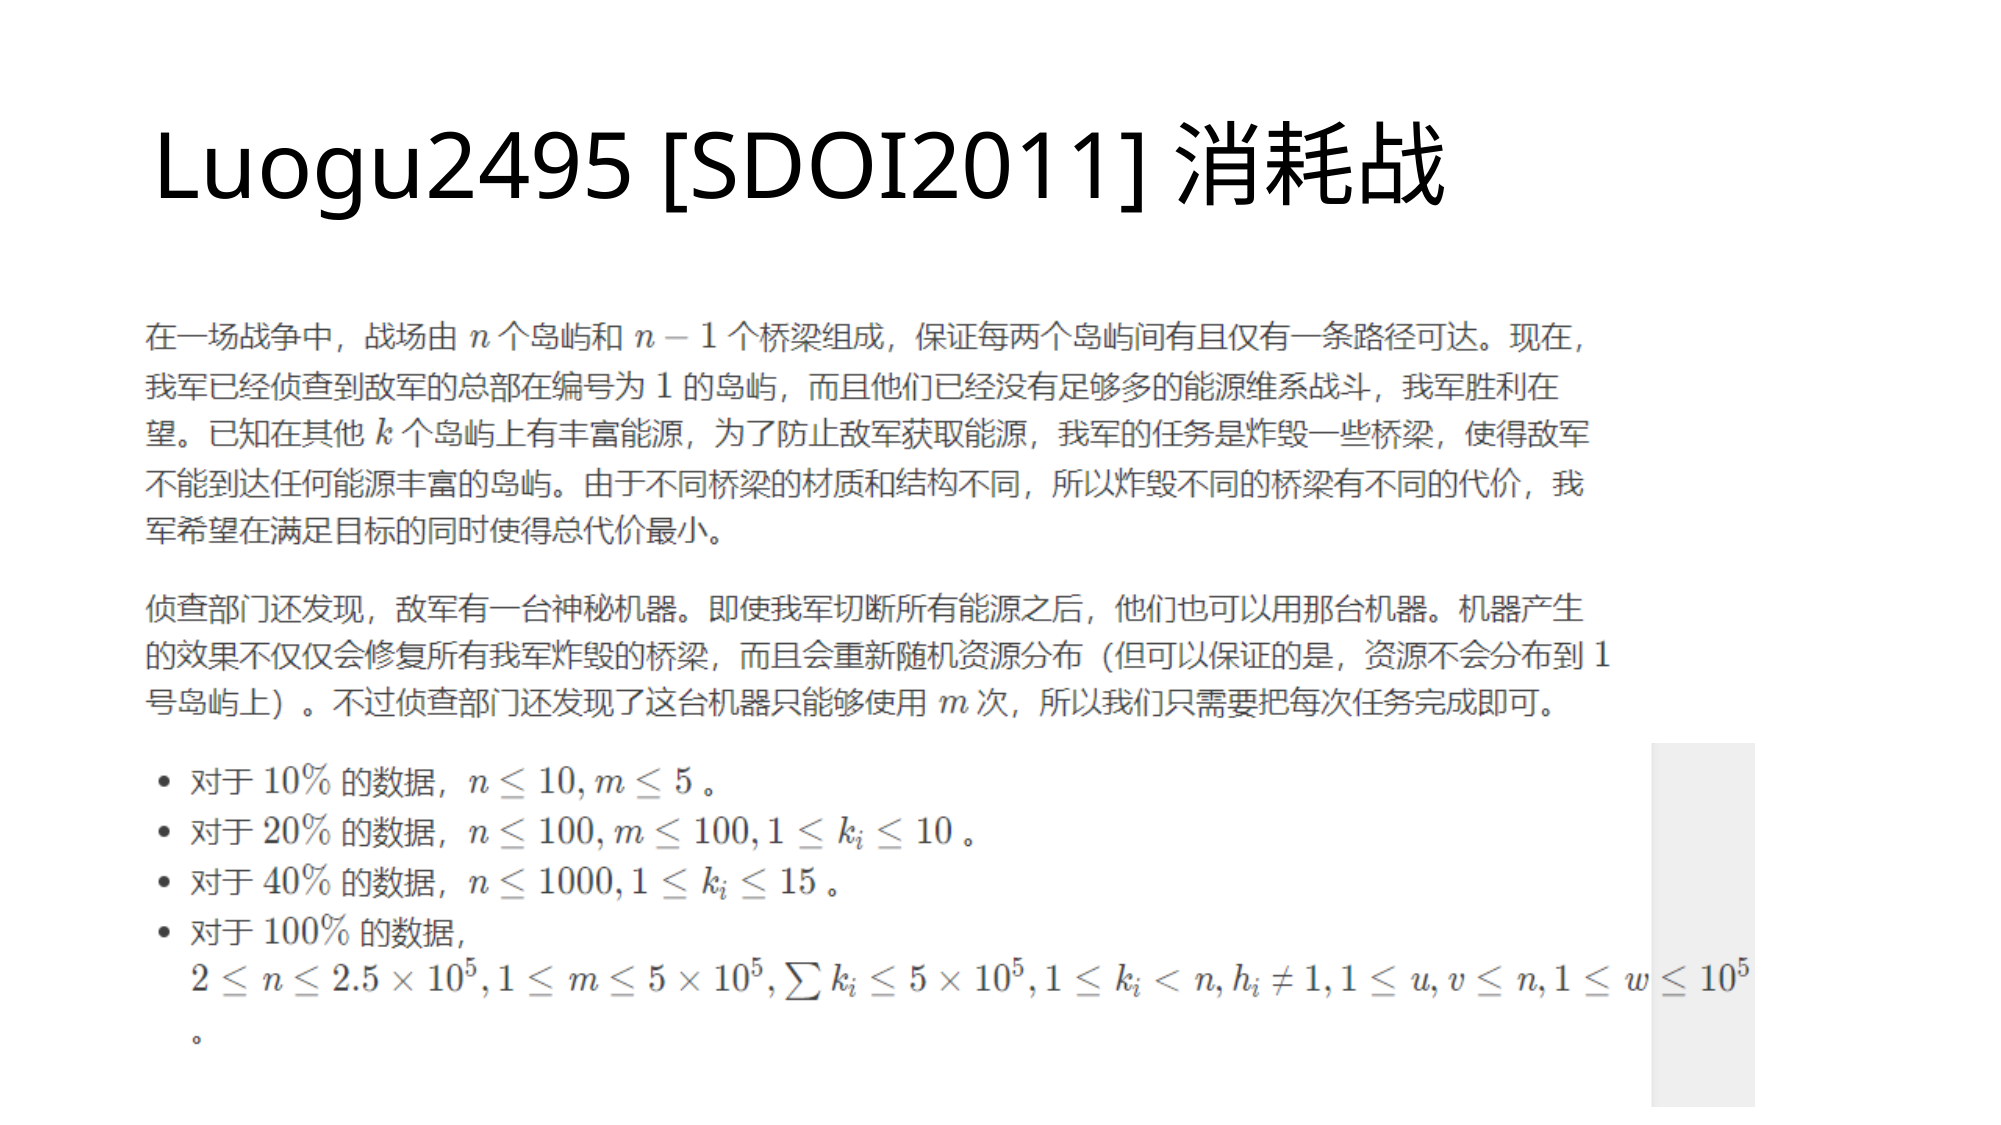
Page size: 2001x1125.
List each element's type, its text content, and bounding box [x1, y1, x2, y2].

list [137, 304, 1616, 730]
title Luogu2495 [SDOI2011]消耗战 [137, 59, 1863, 278]
picture [137, 743, 1755, 1107]
